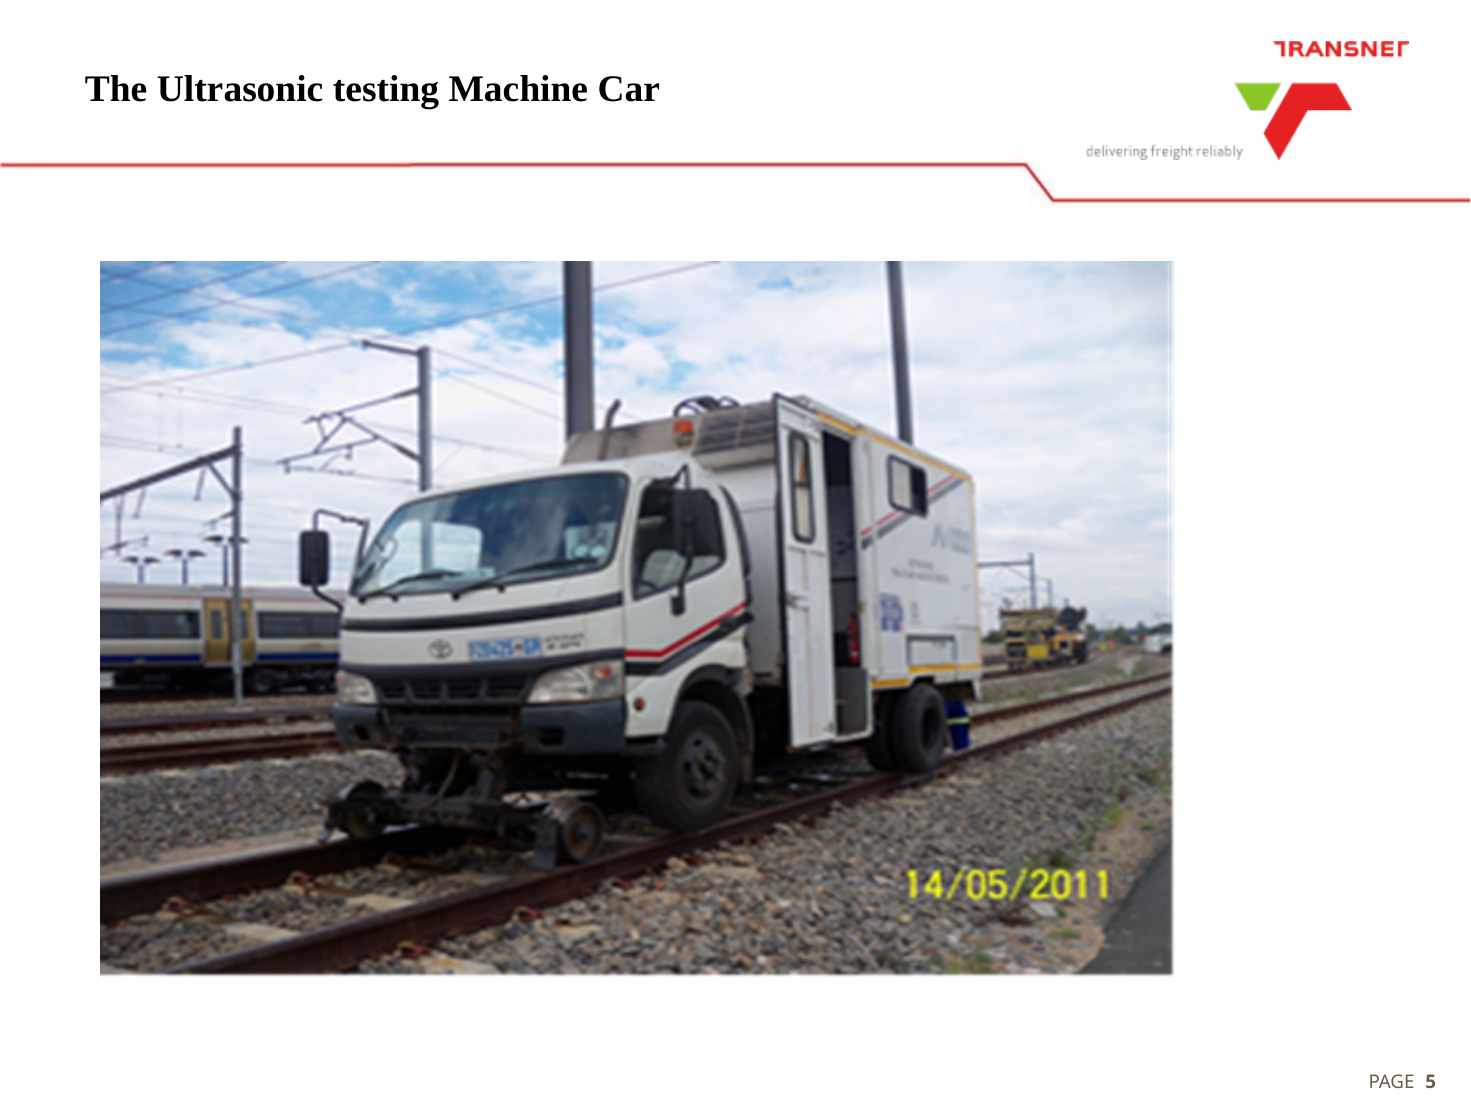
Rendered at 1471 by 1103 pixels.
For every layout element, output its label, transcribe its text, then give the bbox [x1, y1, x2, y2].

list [100, 260, 1176, 978]
slide_number 4 [1425, 1069, 1458, 1095]
title The Ultrasonic testing Machine Car [84, 63, 1098, 110]
picture [0, 0, 1471, 213]
